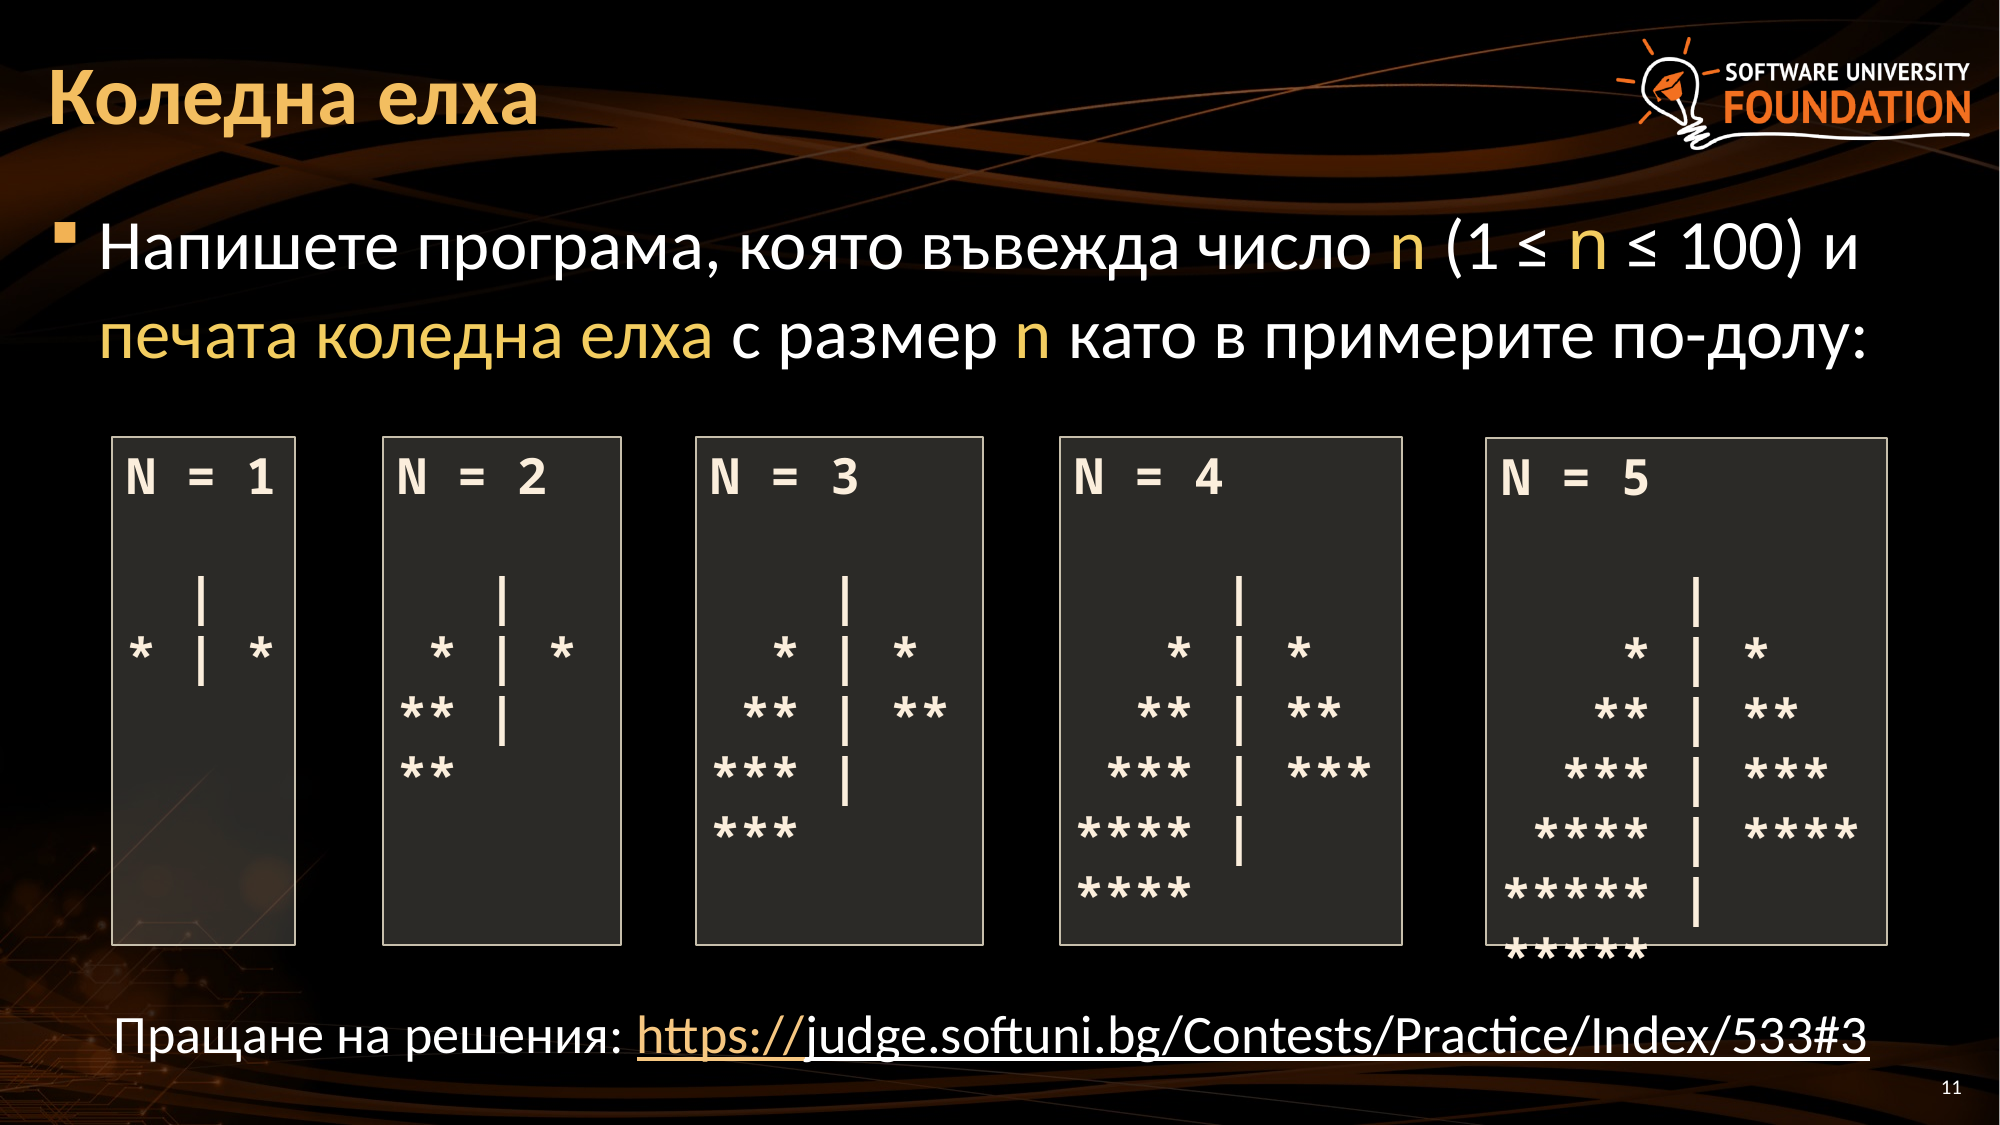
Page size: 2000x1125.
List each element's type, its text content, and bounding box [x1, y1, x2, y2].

text_box Пращане на решения: https://judge.softuni.bg/Contests/Practice/Index/533#3 [98, 992, 1898, 1072]
list Напишете програма, която въвежда число n (1 ≤ n ≤ 100) и печата коледна елха с размер n като в примерите по-долу: [31, 188, 1968, 1103]
text_box N = 5 | * | * ** | ** *** | *** **** | **** ***** | ***** [1486, 437, 1888, 946]
text_box N = 3 | * | * ** | ** *** | *** [695, 437, 984, 946]
picture [0, 0, 2000, 1125]
text_box N = 2 | * | * ** | ** [383, 437, 621, 946]
text_box N = 1 | * | * [112, 437, 296, 946]
text_box N = 4 | * | * ** | ** *** | *** **** | **** [1059, 437, 1403, 946]
title Коледна елха [30, 6, 1602, 189]
